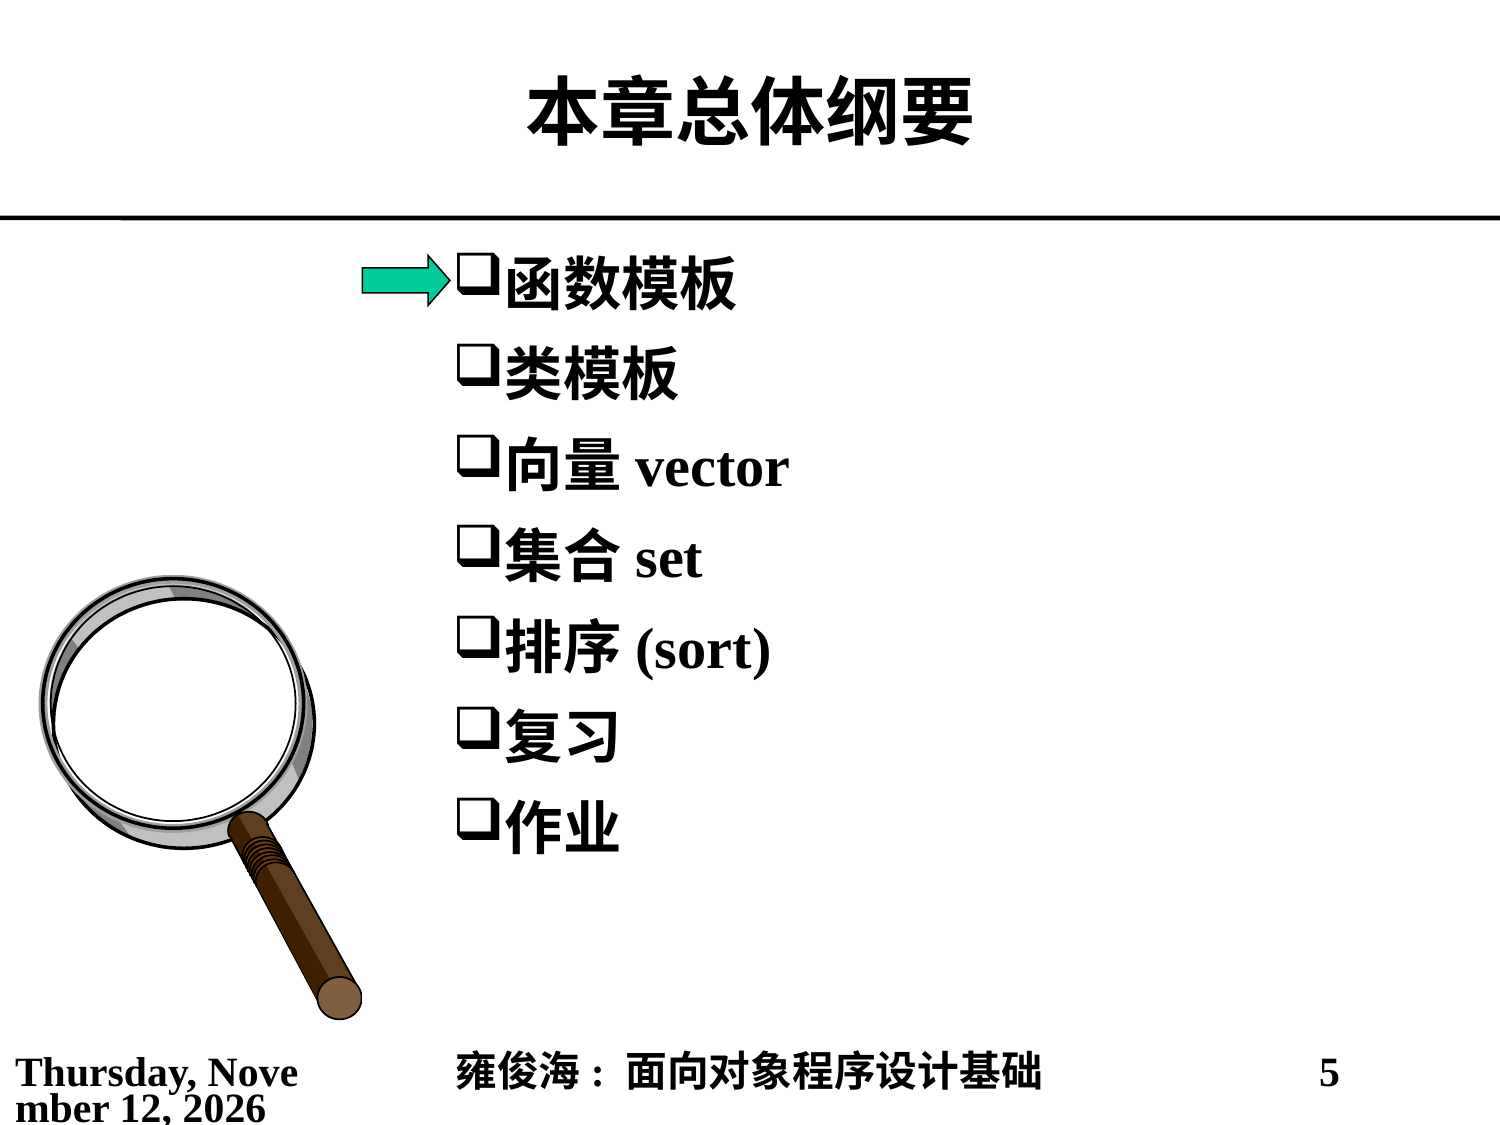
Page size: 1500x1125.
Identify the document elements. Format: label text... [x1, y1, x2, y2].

list 函数模板 类模板 向量vector 集合set 排序(sort) 复习 作业 [437, 239, 1425, 1042]
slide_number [0, 1042, 337, 1103]
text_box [37, 574, 363, 1022]
footer 雍俊海: 面向对象程序设计基础 [337, 1042, 1161, 1103]
title 本章总体纲要 [0, 0, 1500, 217]
slide_number 5 [1161, 1042, 1499, 1103]
text_box [362, 255, 450, 306]
